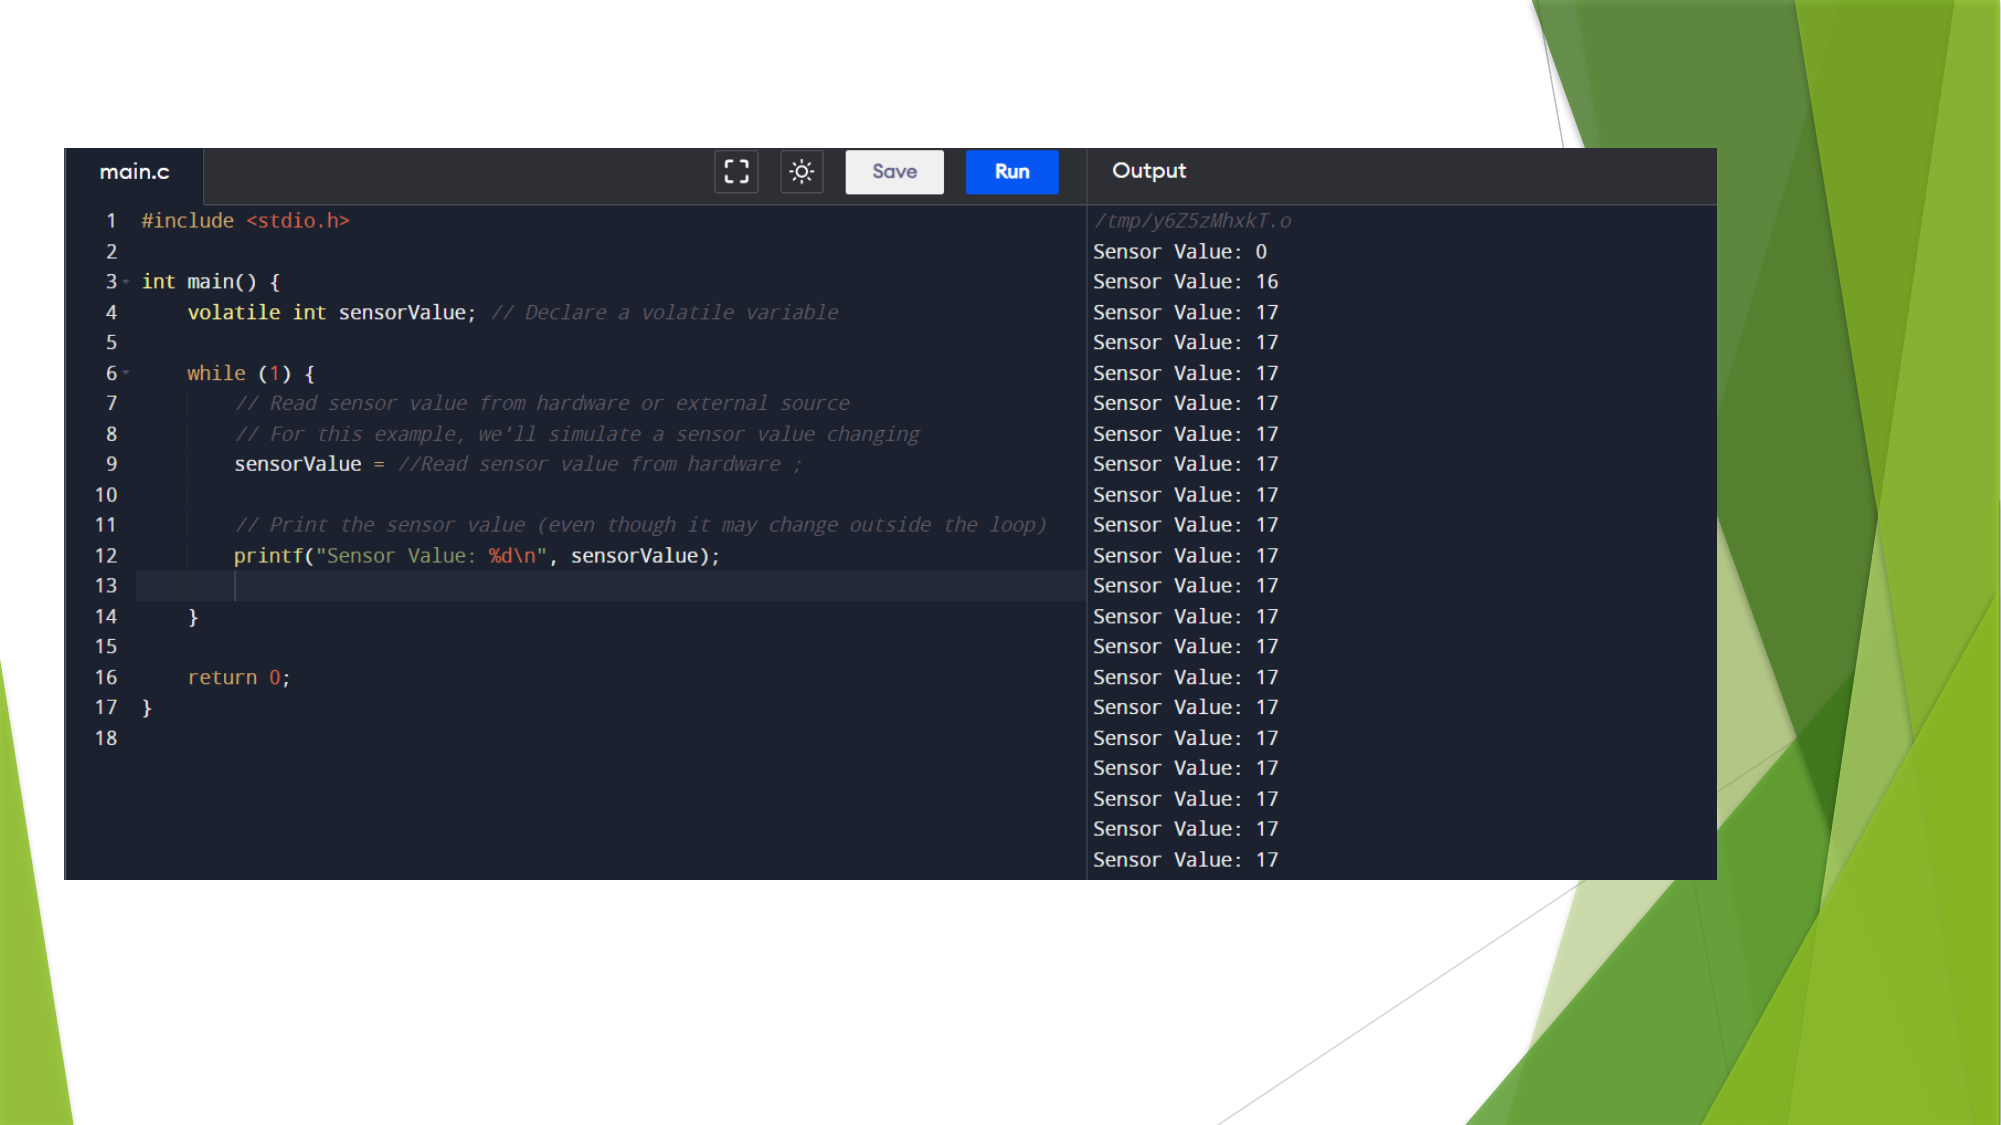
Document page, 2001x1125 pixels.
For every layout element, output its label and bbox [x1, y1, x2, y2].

picture [63, 148, 1717, 880]
